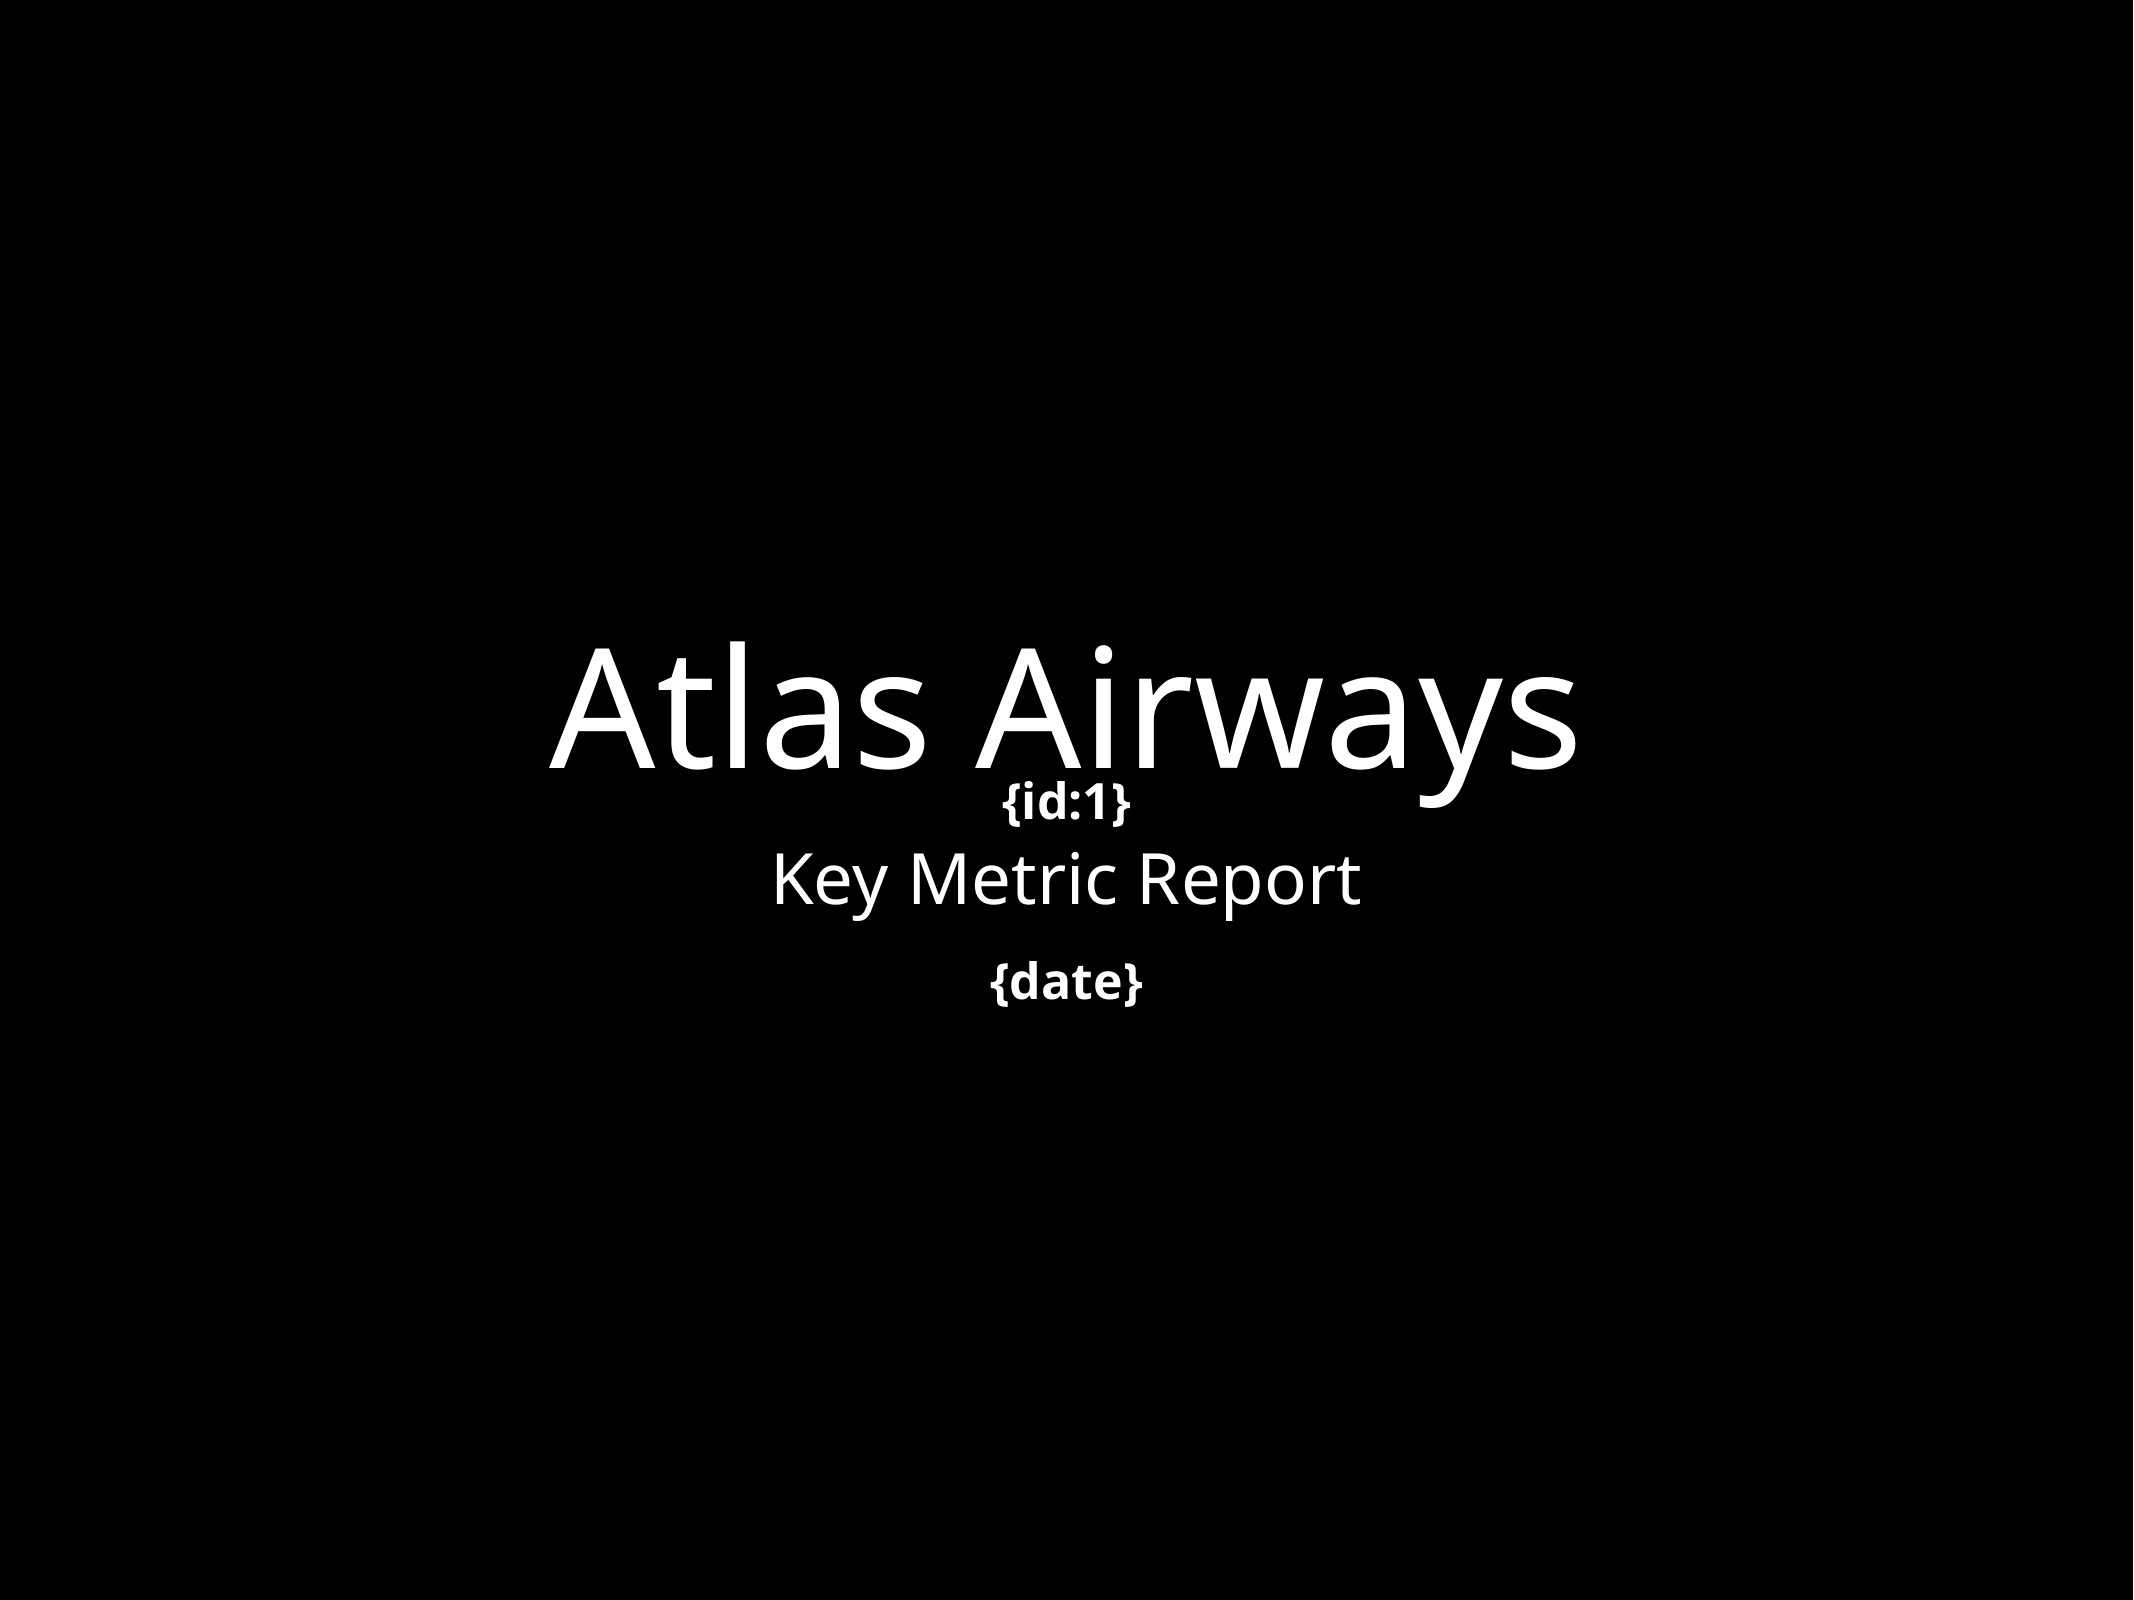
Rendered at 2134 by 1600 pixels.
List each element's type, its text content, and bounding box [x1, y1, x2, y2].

title Atlas Airways [207, 268, 1926, 811]
text_box {id:1} [993, 761, 1140, 839]
text_box {date} [981, 940, 1152, 1018]
subtitle Key Metric Report [207, 824, 1926, 1011]
